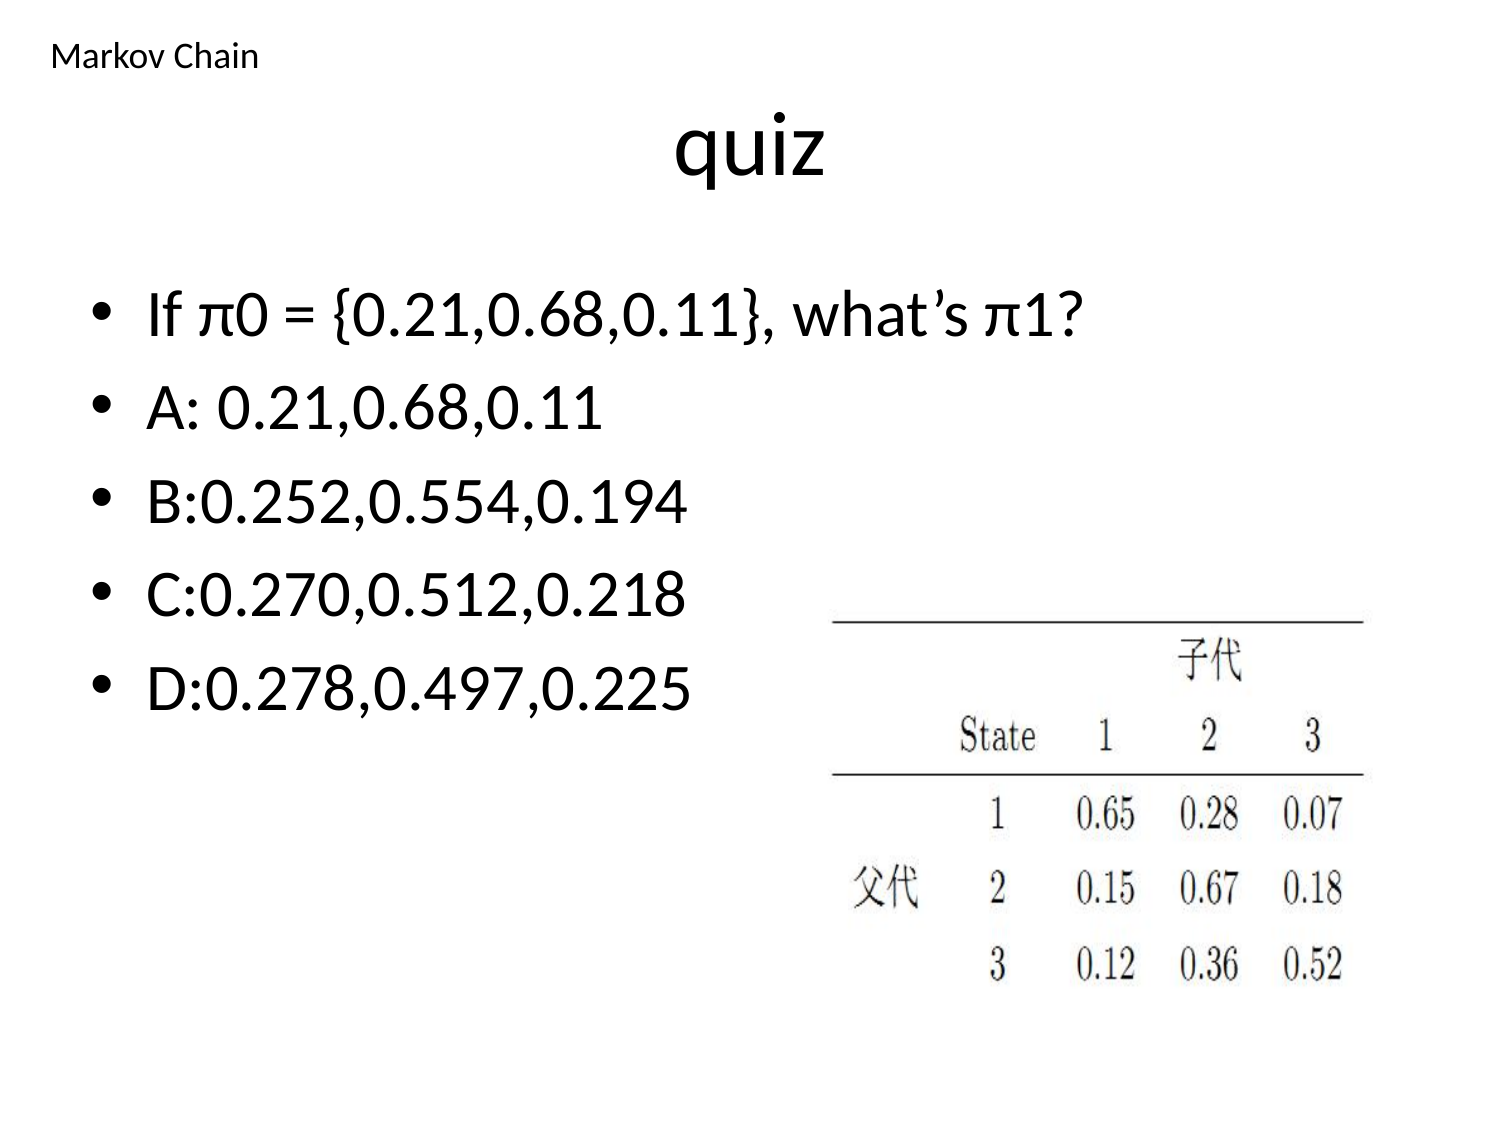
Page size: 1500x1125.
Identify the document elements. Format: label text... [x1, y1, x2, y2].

title quiz [75, 45, 1425, 233]
text_box Markov Chain [35, 23, 282, 84]
picture [808, 609, 1374, 1032]
list If π0 = {0.21,0.68,0.11}, what’s π1? A: 0.21,0.68,0.11 B:0.252,0.554,0.194 C:0.270,0.512,0.218 D:0.278,0.497,0.225 [75, 262, 1425, 1005]
